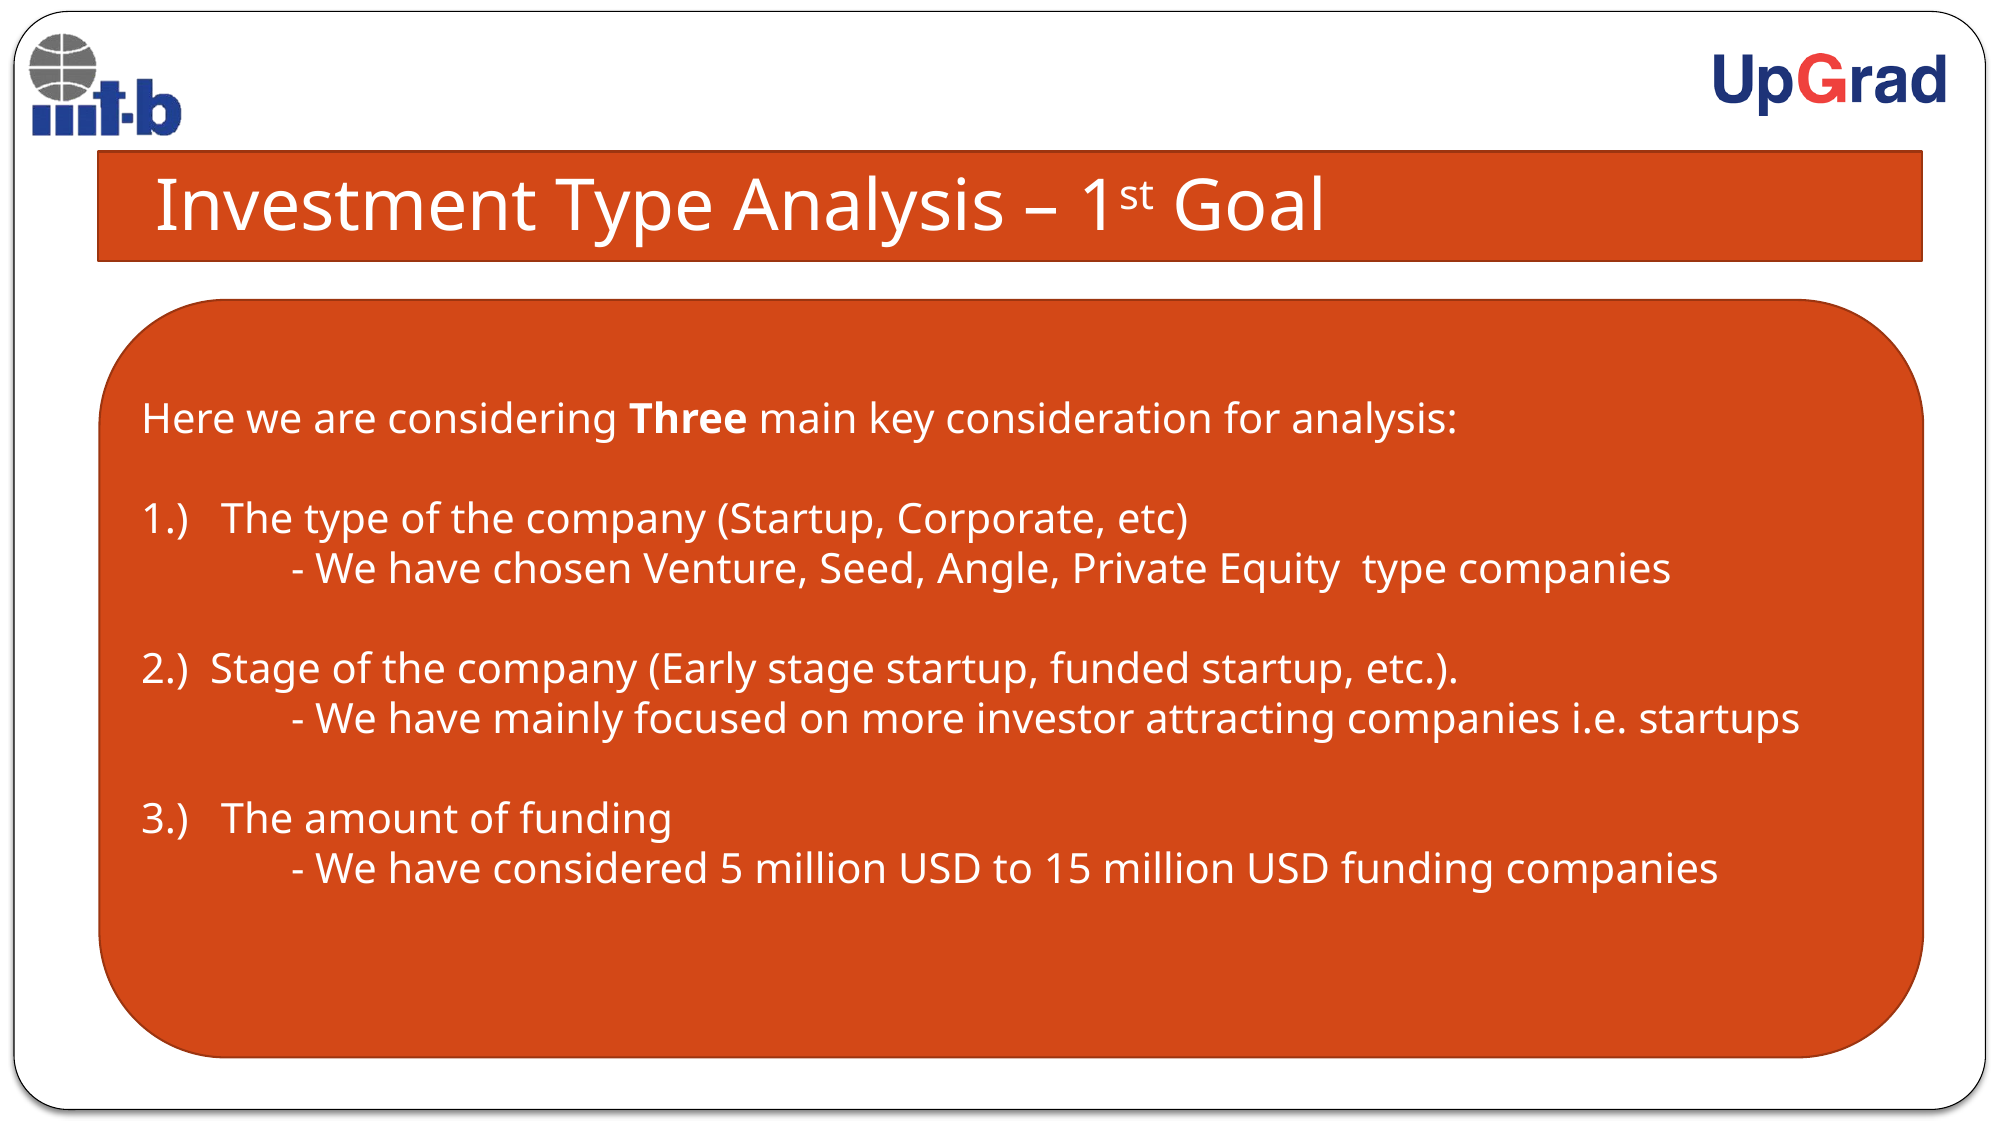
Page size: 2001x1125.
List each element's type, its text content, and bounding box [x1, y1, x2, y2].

text_box [97, 150, 1923, 262]
text_box Investment Type Analysis – 1st Goal [140, 151, 1841, 260]
text_box [98, 340, 1925, 1059]
picture [0, 29, 208, 163]
text_box [138, 298, 1884, 333]
picture [1714, 53, 1952, 116]
text_box Here we are considering Three main key consideration for analysis: 1.) The type of the company (Startup, Corporate, etc) - We have chosen Venture, Seed, Angle, Private Equity type companies 2.) Stage of the company (Early stage startup, funded startup, etc.). - We have mainly focused on more investor attracting companies i.e. startups 3.) The amount of funding - We have considered 5 million USD to 15 million USD funding companies [126, 333, 1891, 899]
